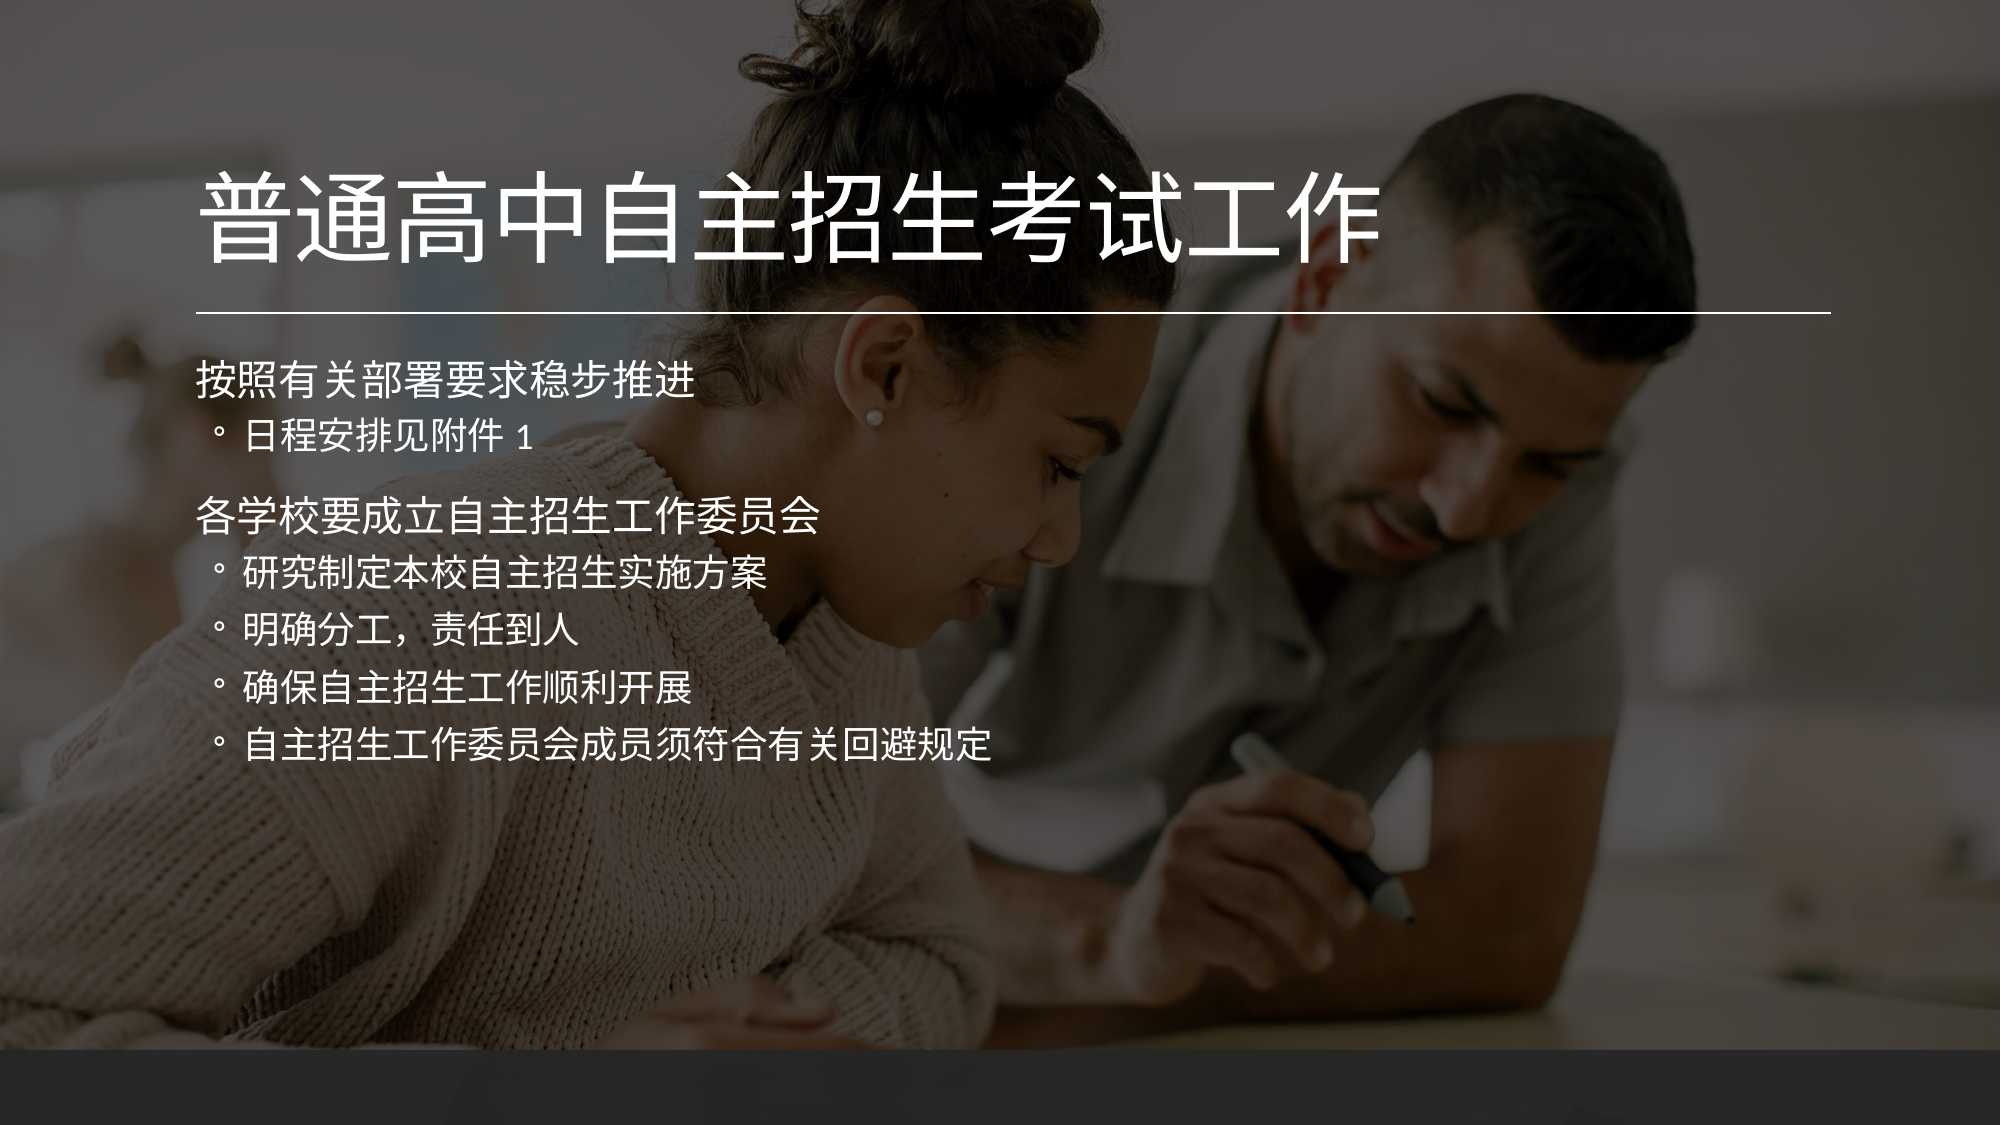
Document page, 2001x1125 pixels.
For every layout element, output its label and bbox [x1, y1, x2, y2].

list [0, 0, 2000, 1125]
